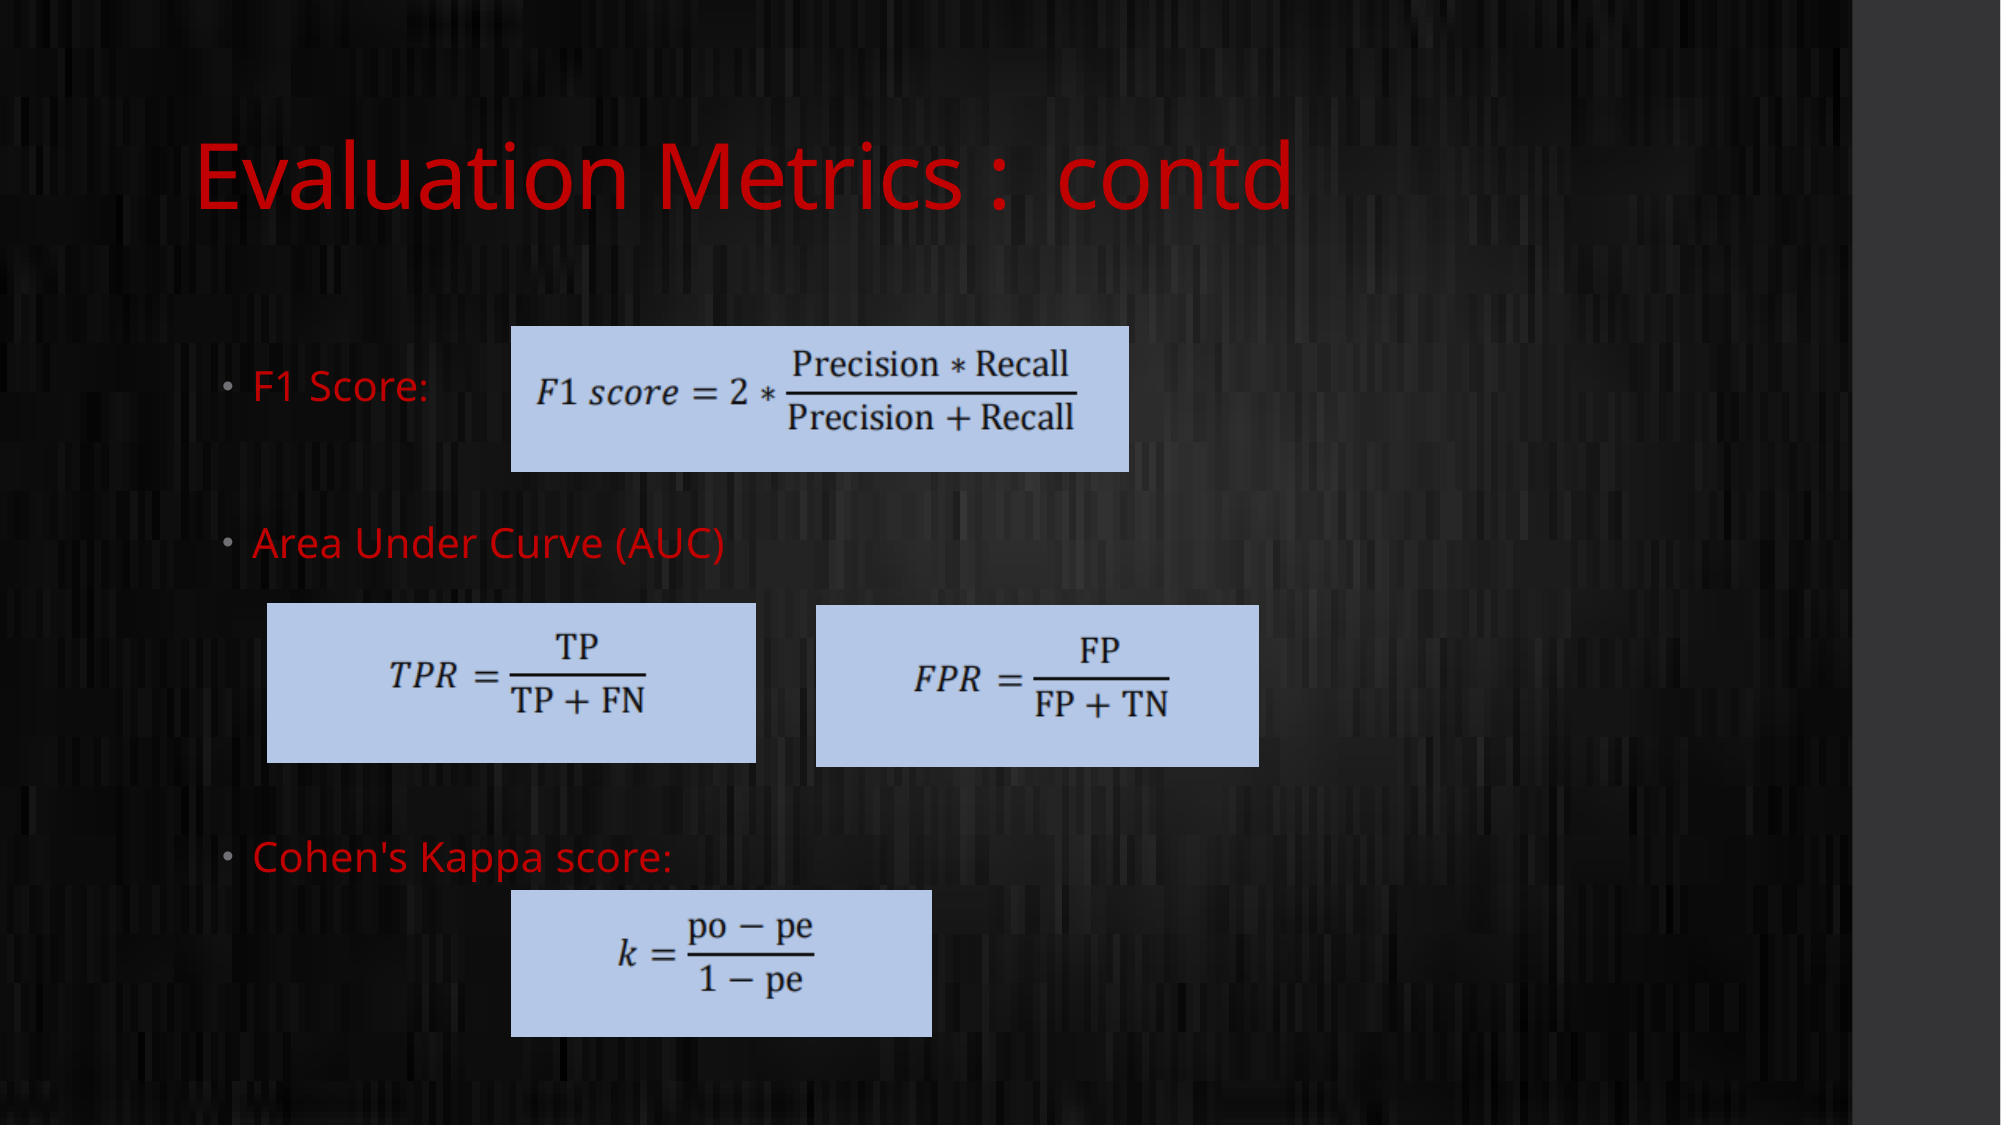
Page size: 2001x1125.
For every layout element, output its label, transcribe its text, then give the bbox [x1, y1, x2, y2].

list F1 Score: Area Under Curve (AUC) Cohen's Kappa score: [206, 277, 1617, 1014]
title Evaluation Metrics : contd [177, 19, 1768, 237]
picture [0, 0, 1852, 1125]
